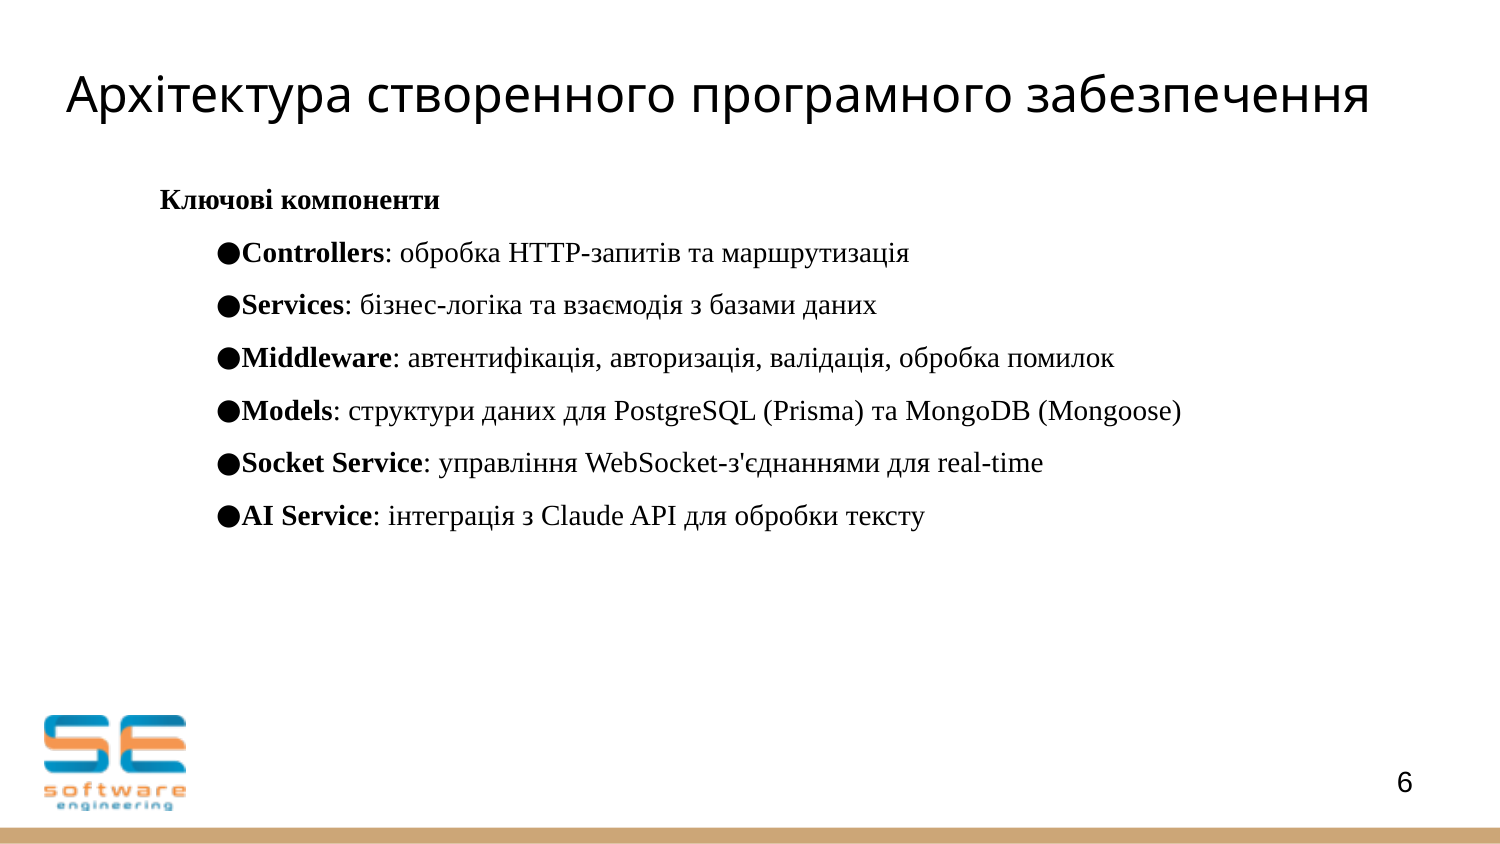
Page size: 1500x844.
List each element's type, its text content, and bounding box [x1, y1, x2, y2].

picture [43, 714, 186, 811]
text_box 6 [1382, 755, 1500, 806]
list Ключові компоненти Controllers: обробка HTTP-запитів та маршрутизація Services: бізнес-логіка та взаємодія з базами даних Middleware: автентифікація, авторизація, валідація, обробка помилок Models: структури даних для PostgreSQL (Prisma) та MongoDB (Mongoose) Socket Service: управління WebSocket-з'єднаннями для real-time AI Service: інтеграція з Claude API для обробки тексту [51, 147, 1449, 661]
title Архітектура створенного програмного забезпечення [51, 55, 1449, 138]
